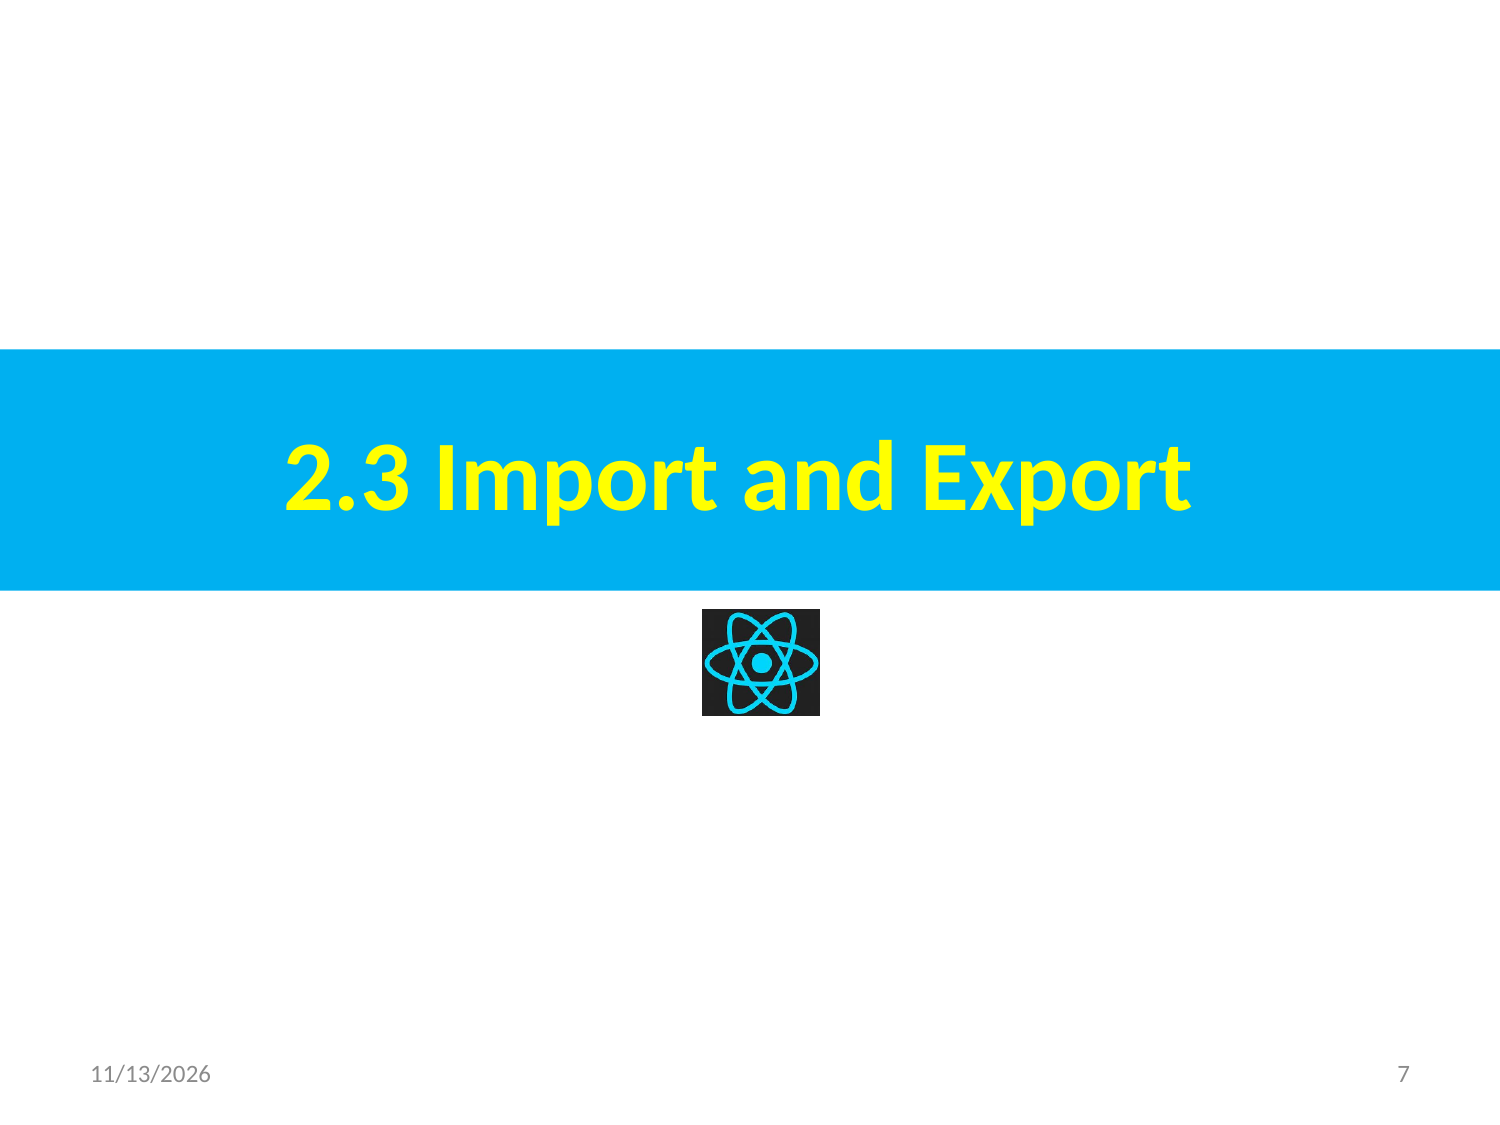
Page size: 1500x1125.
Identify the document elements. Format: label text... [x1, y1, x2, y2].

title 2.3 Import and Export [0, 349, 1500, 591]
picture [702, 609, 821, 716]
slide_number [75, 1042, 425, 1103]
slide_number 7 [1074, 1042, 1425, 1103]
